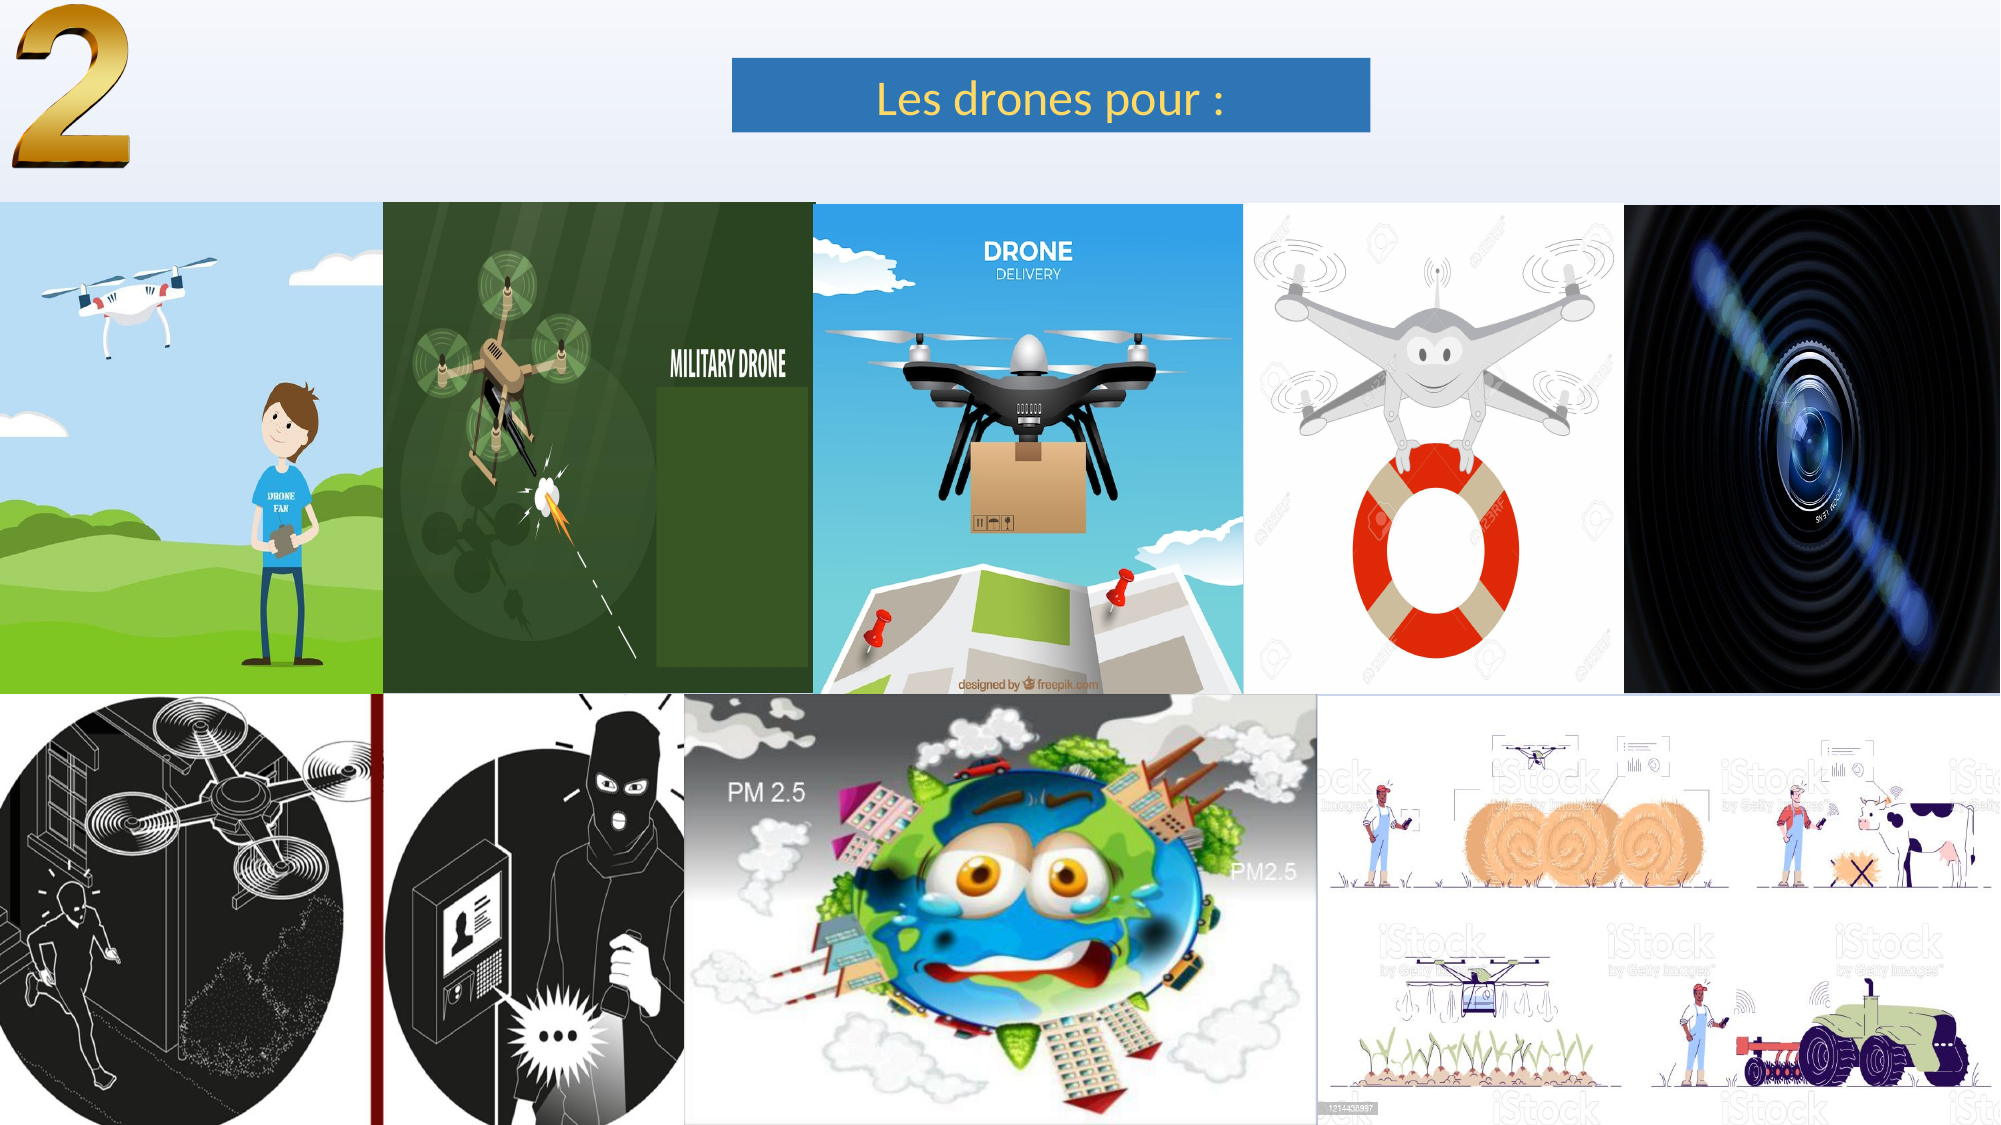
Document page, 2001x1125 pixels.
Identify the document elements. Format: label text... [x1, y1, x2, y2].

picture [1318, 696, 2000, 1125]
text_box Les drones pour : [732, 57, 1371, 133]
picture [0, 0, 168, 183]
picture [0, 202, 2000, 1125]
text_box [383, 202, 816, 693]
